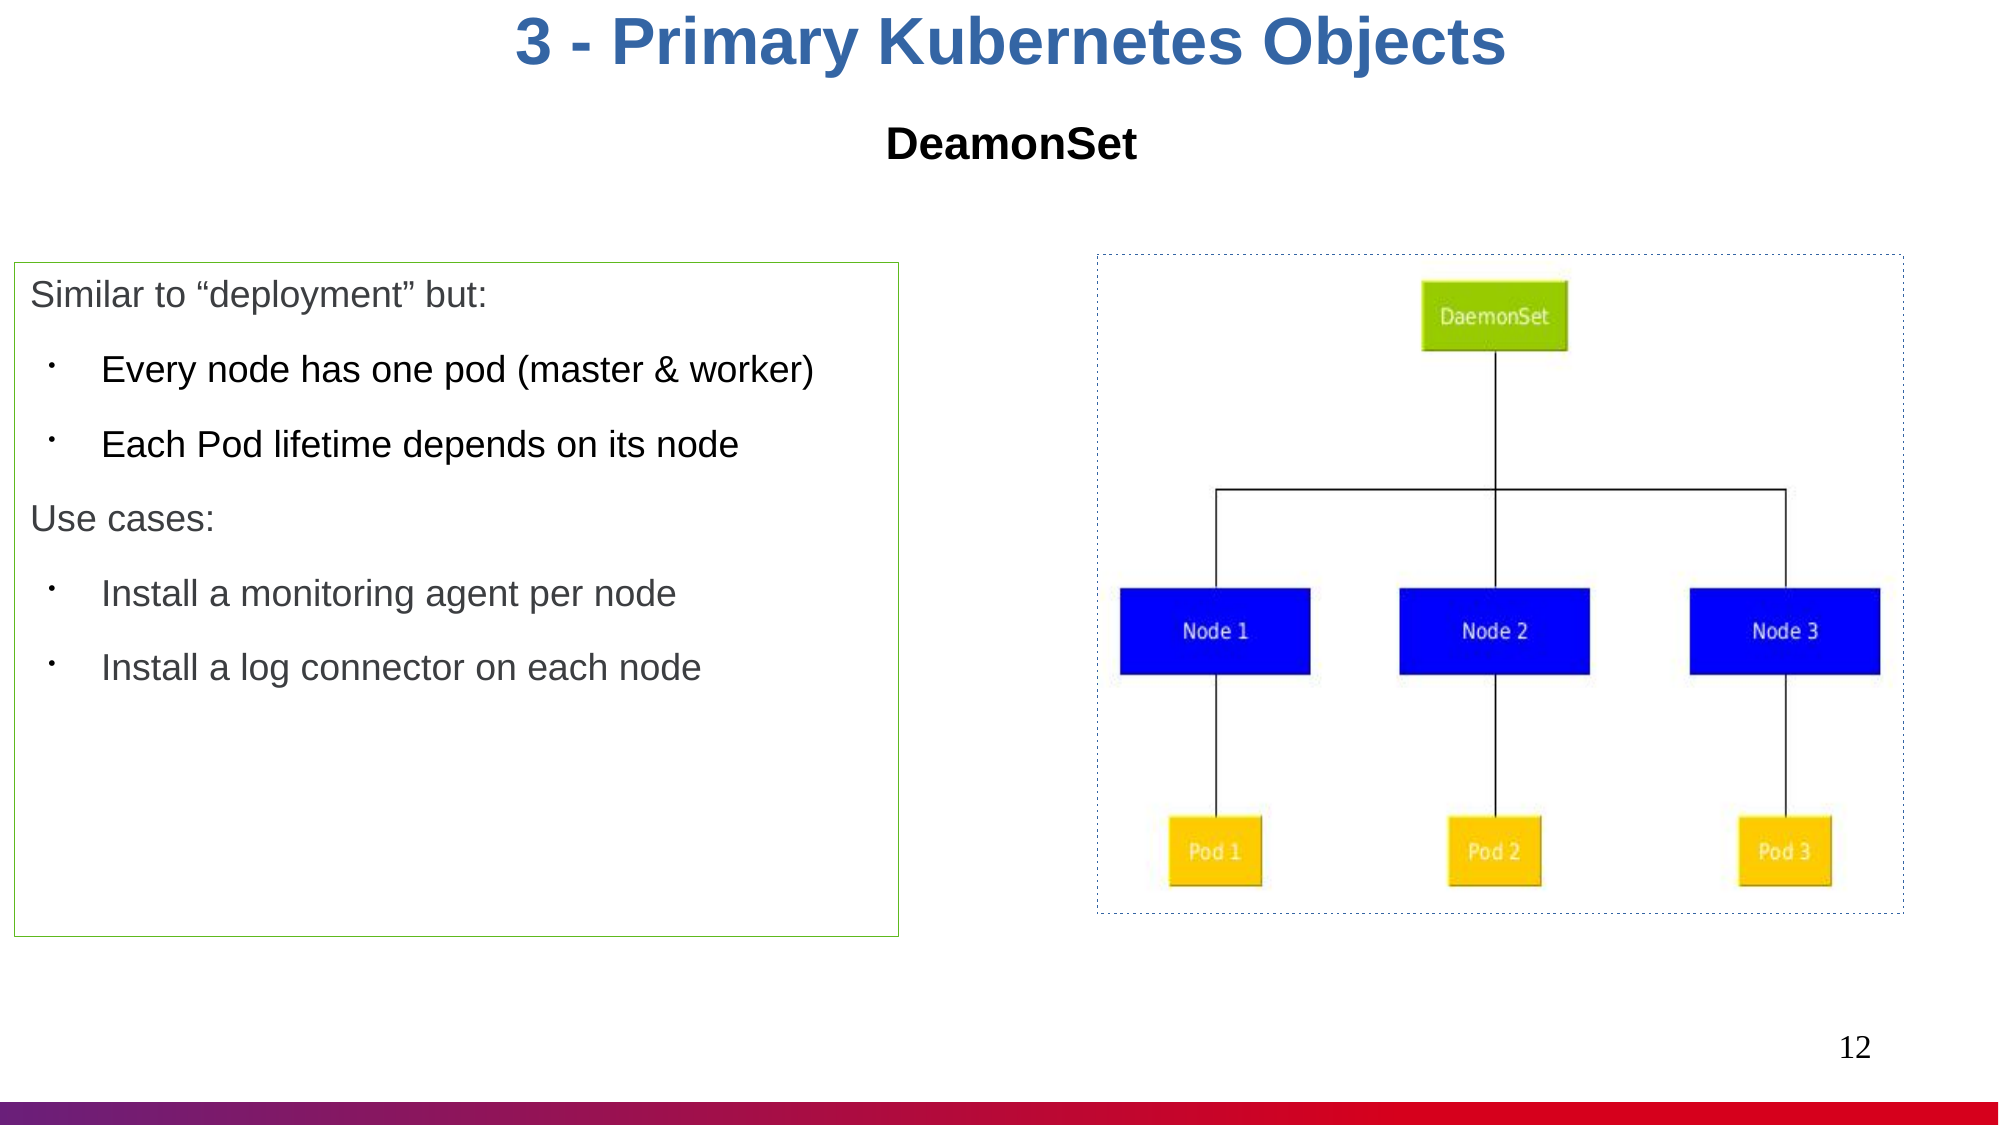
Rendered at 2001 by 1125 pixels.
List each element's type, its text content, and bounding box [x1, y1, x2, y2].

text_box <number> [1724, 1017, 1986, 1086]
picture [1096, 254, 1905, 915]
text_box 3 - Primary Kubernetes Objects DeamonSet [112, 0, 1911, 187]
text_box Similar to “deployment” but: Every node has one pod (master & worker) Each Pod lifetime depends on its node Use cases: Install a monitoring agent per node Install a log connector on each node [14, 262, 899, 937]
